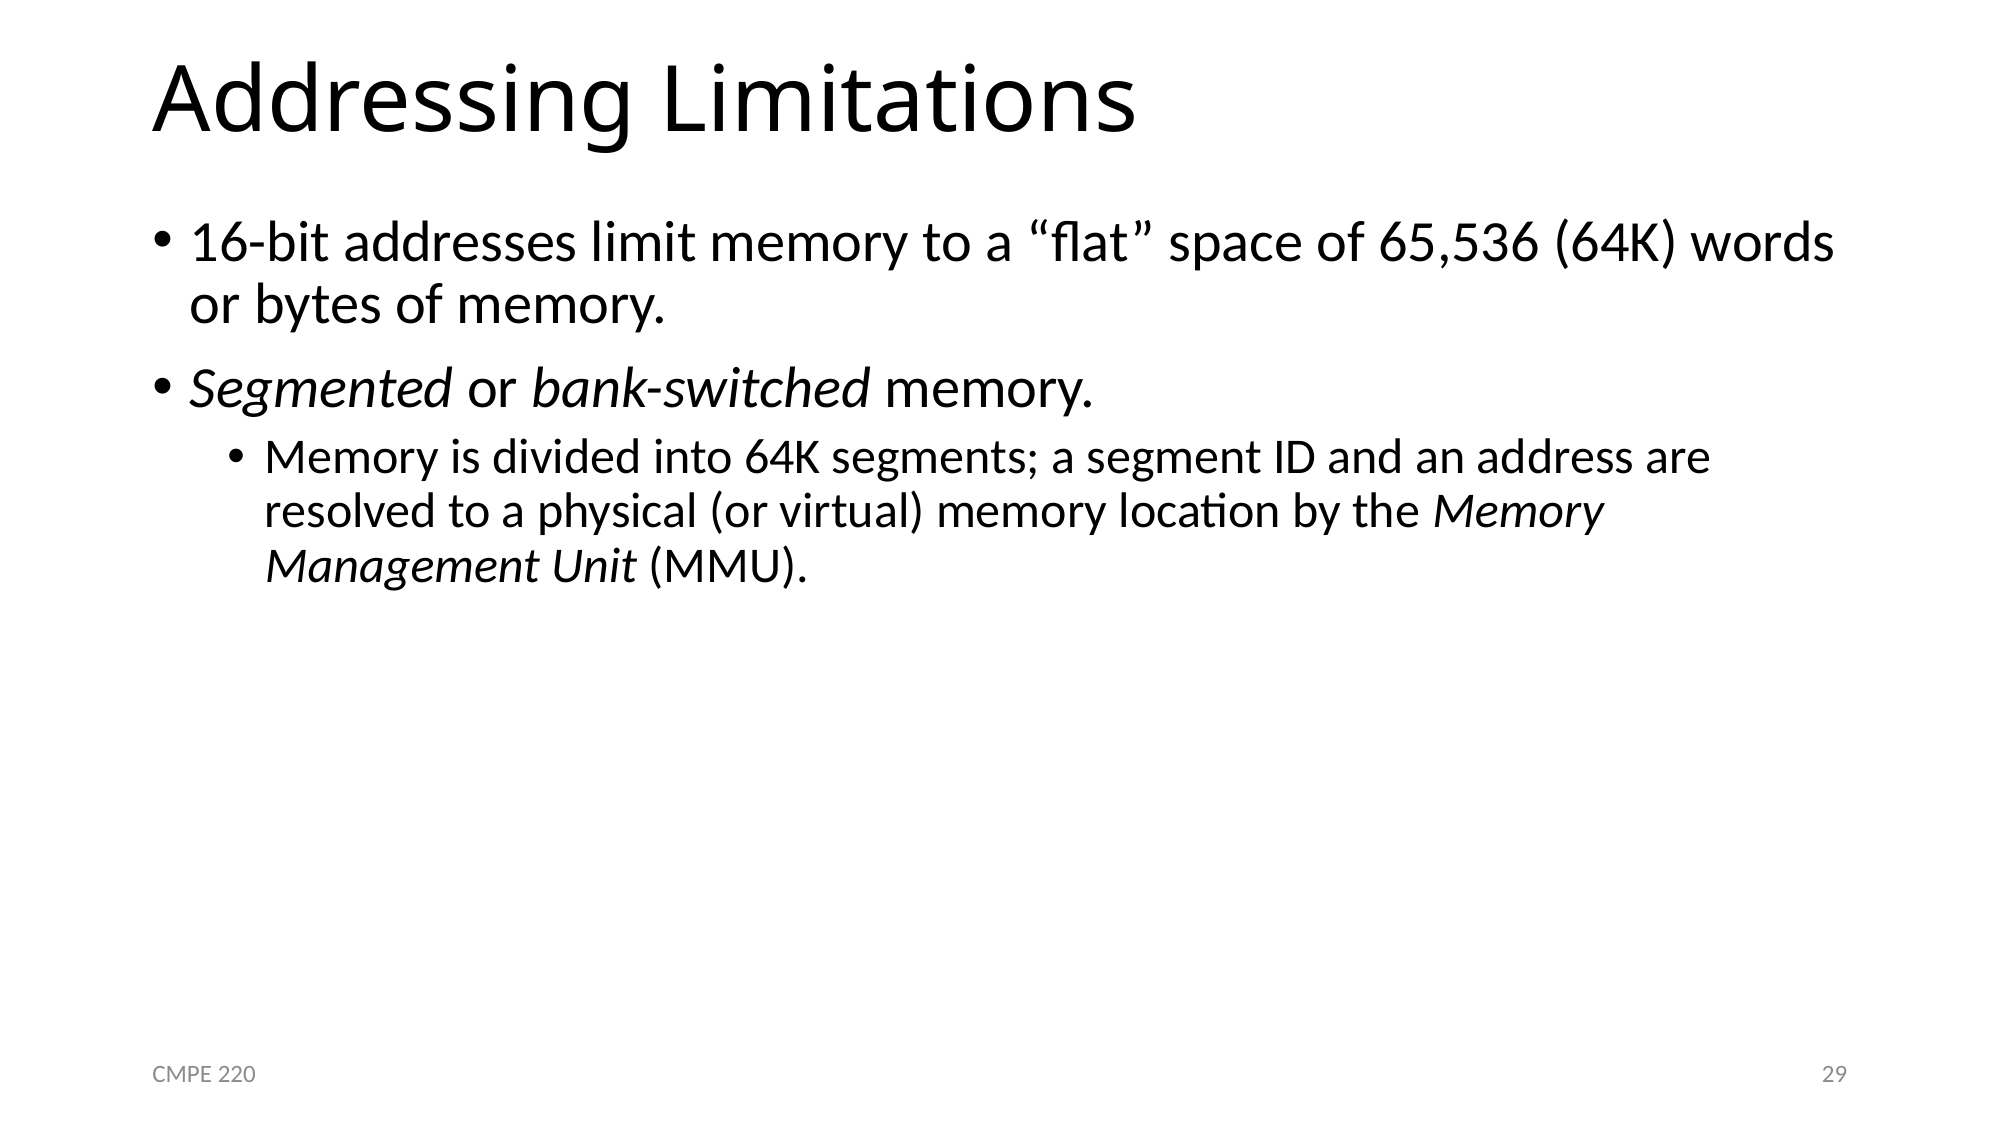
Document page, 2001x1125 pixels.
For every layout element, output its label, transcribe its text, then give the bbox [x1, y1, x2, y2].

slide_number 29 [1412, 1042, 1863, 1103]
list 16-bit addresses limit memory to a “flat” space of 65,536 (64K) words or bytes of memory. Segmented or bank-switched memory. Memory is divided into 64K segments; a segment ID and an address are resolved to a physical (or virtual) memory location by the Memory Management Unit (MMU). [137, 203, 1863, 996]
title Addressing Limitations [137, 0, 1863, 203]
slide_number CMPE 220 [137, 1042, 588, 1103]
